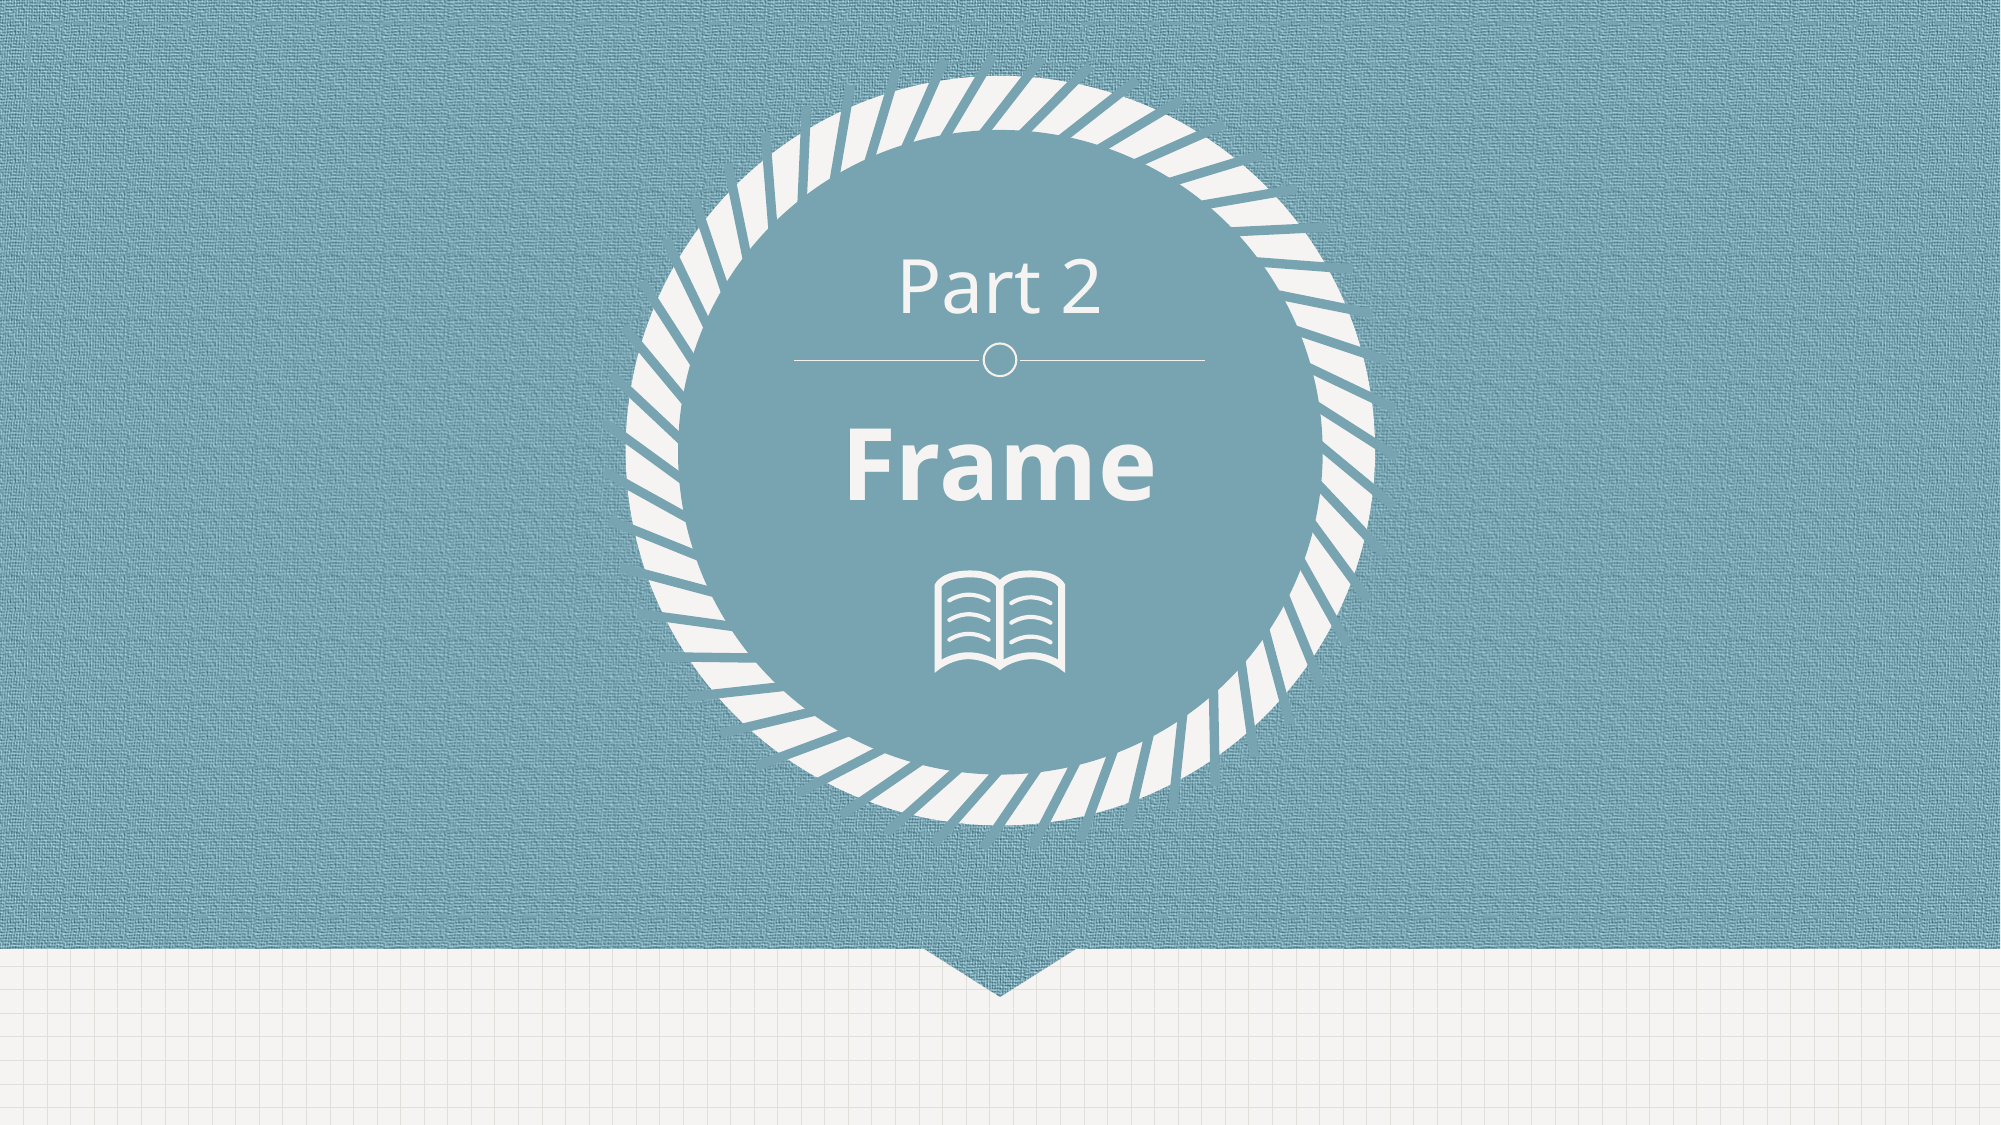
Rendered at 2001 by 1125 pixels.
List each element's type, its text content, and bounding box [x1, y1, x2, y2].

list Part 2 [793, 241, 1207, 339]
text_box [934, 570, 1066, 673]
list Frame [718, 406, 1280, 524]
picture [0, 0, 2001, 997]
